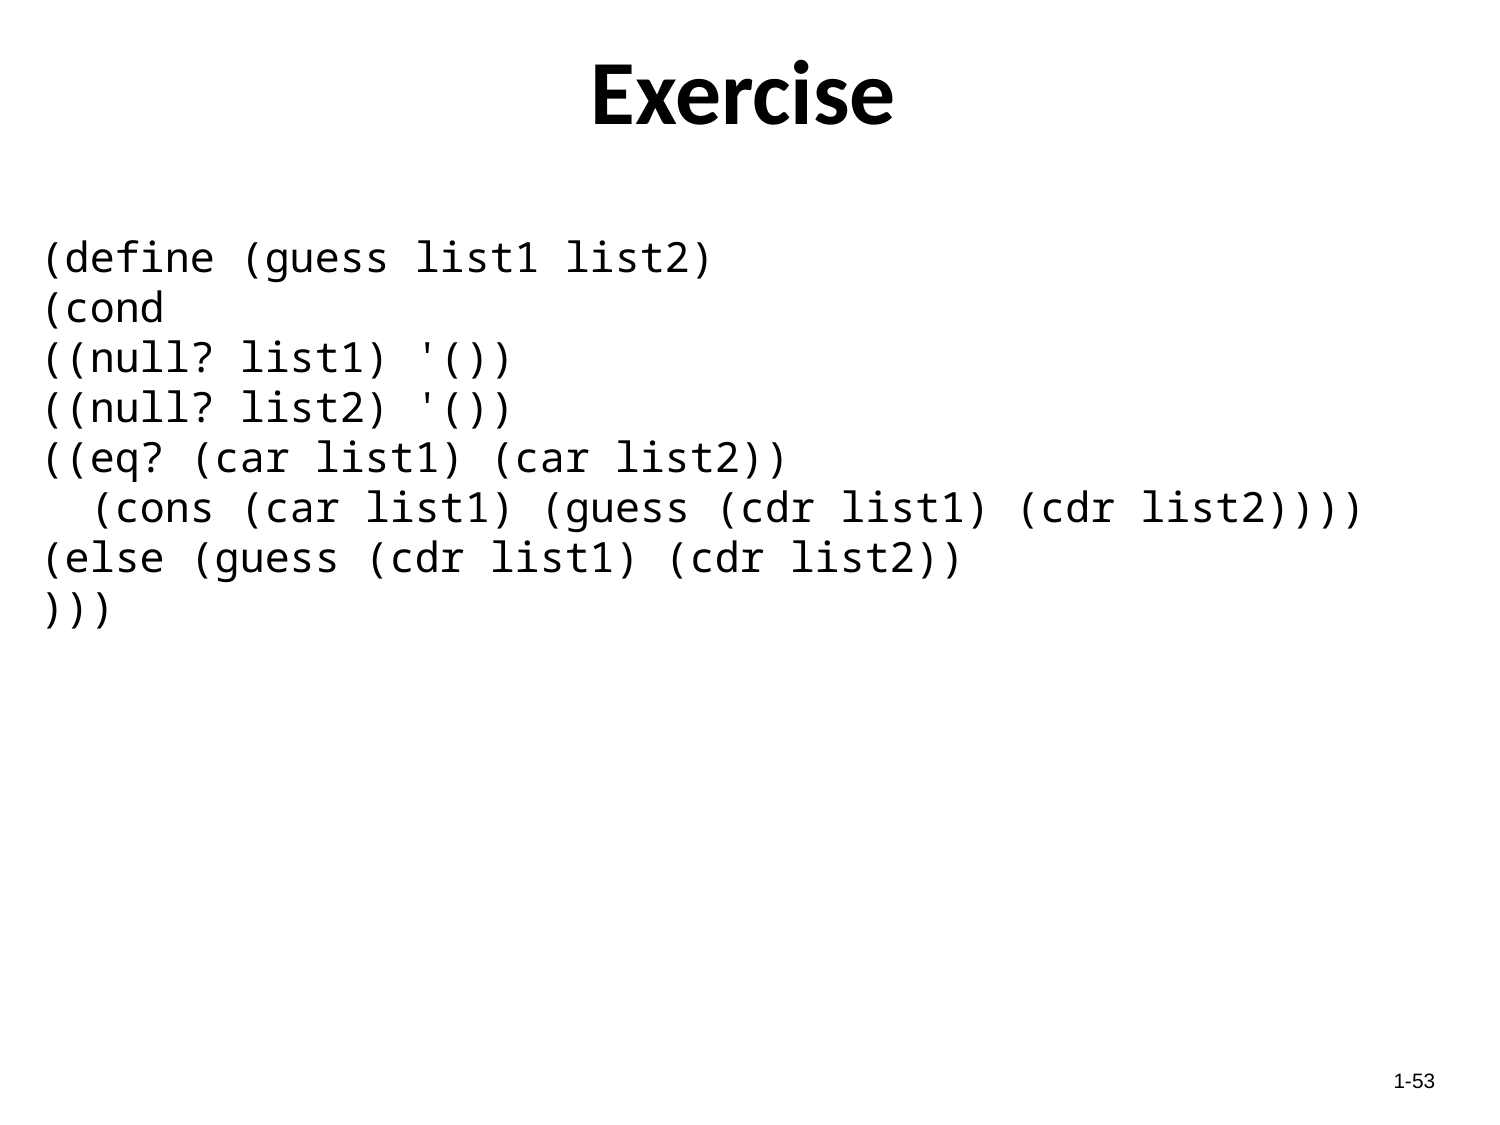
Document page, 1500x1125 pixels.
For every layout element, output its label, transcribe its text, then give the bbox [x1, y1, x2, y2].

title Exercise [50, 24, 1438, 163]
slide_number 1-53 [1137, 1024, 1451, 1101]
text_box (define (guess list1 list2) (cond ((null? list1) '()) ((null? list2) '()) ((eq? (car list1) (car list2)) (cons (car list1) (guess (cdr list1) (cdr list2)))) (else (guess (cdr list1) (cdr list2)) ))) [24, 173, 1425, 639]
